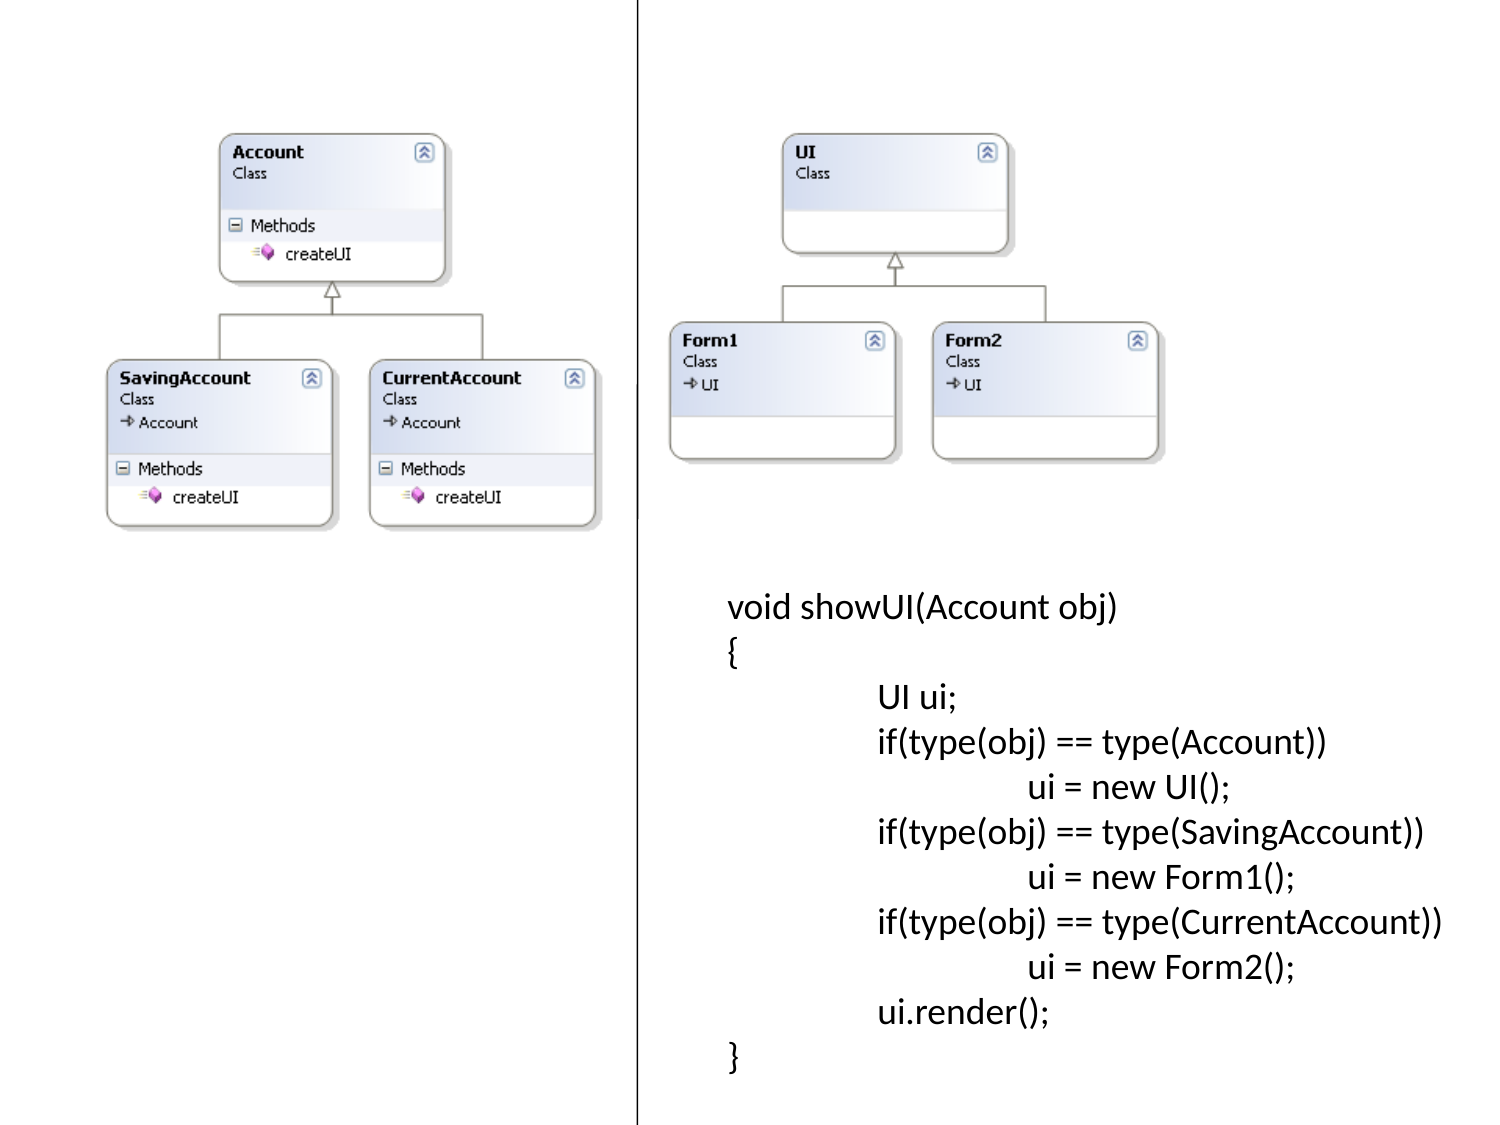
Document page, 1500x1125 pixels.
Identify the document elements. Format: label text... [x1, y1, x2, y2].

picture [99, 124, 1172, 546]
text_box void showUI(Account obj) { UI ui; if(type(obj) == type(Account)) ui = new UI(); if(type(obj) == type(SavingAccount)) ui = new Form1(); if(type(obj) == type(CurrentAccount)) ui = new Form2(); ui.render(); } [712, 574, 1475, 1085]
